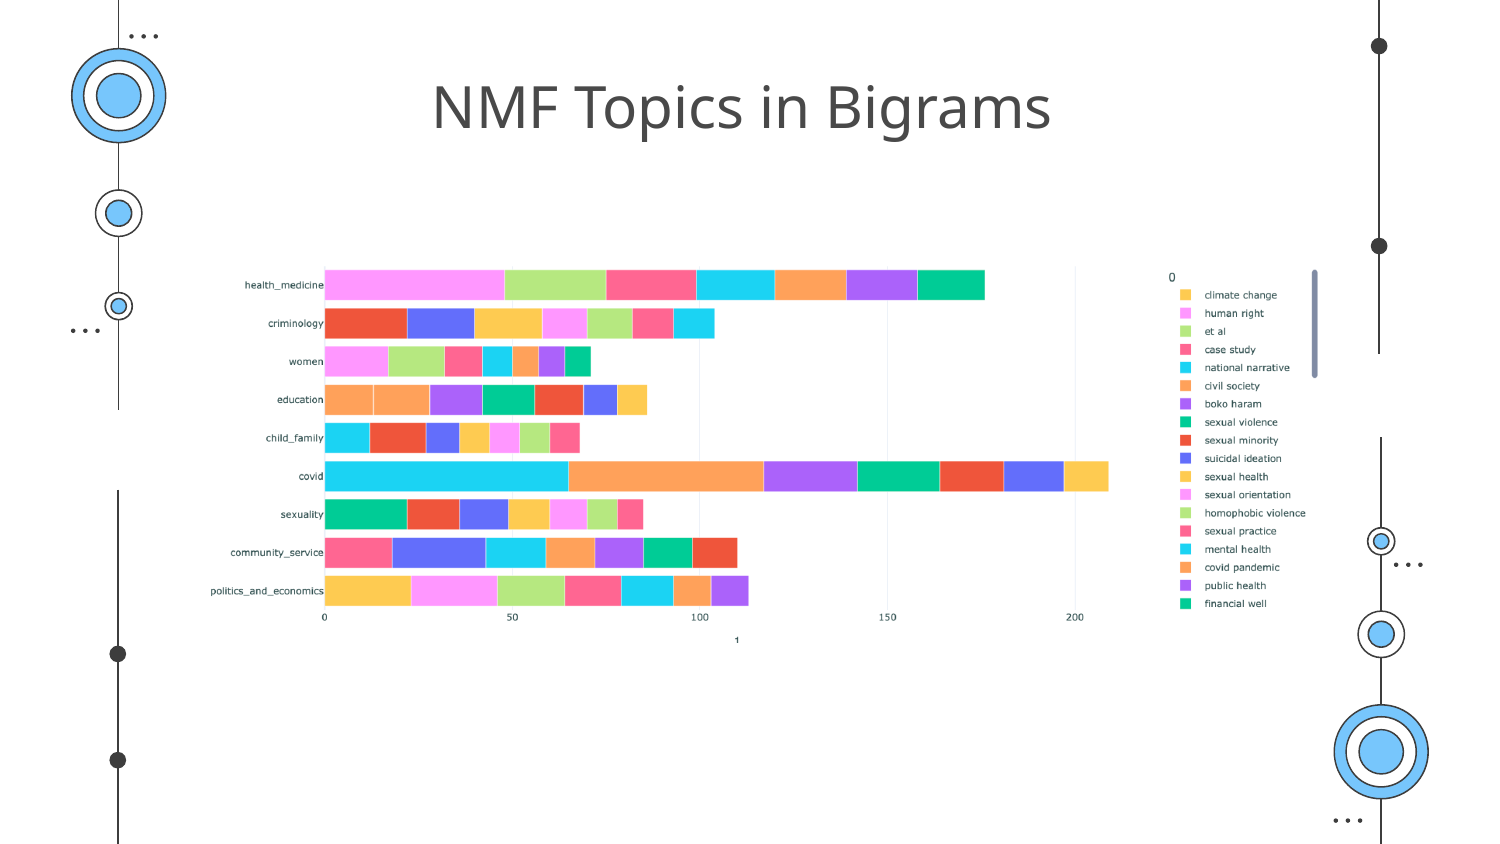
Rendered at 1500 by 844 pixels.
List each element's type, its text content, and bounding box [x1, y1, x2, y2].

picture [205, 240, 1340, 644]
title NMF Topics in Bigrams [299, 55, 1201, 150]
